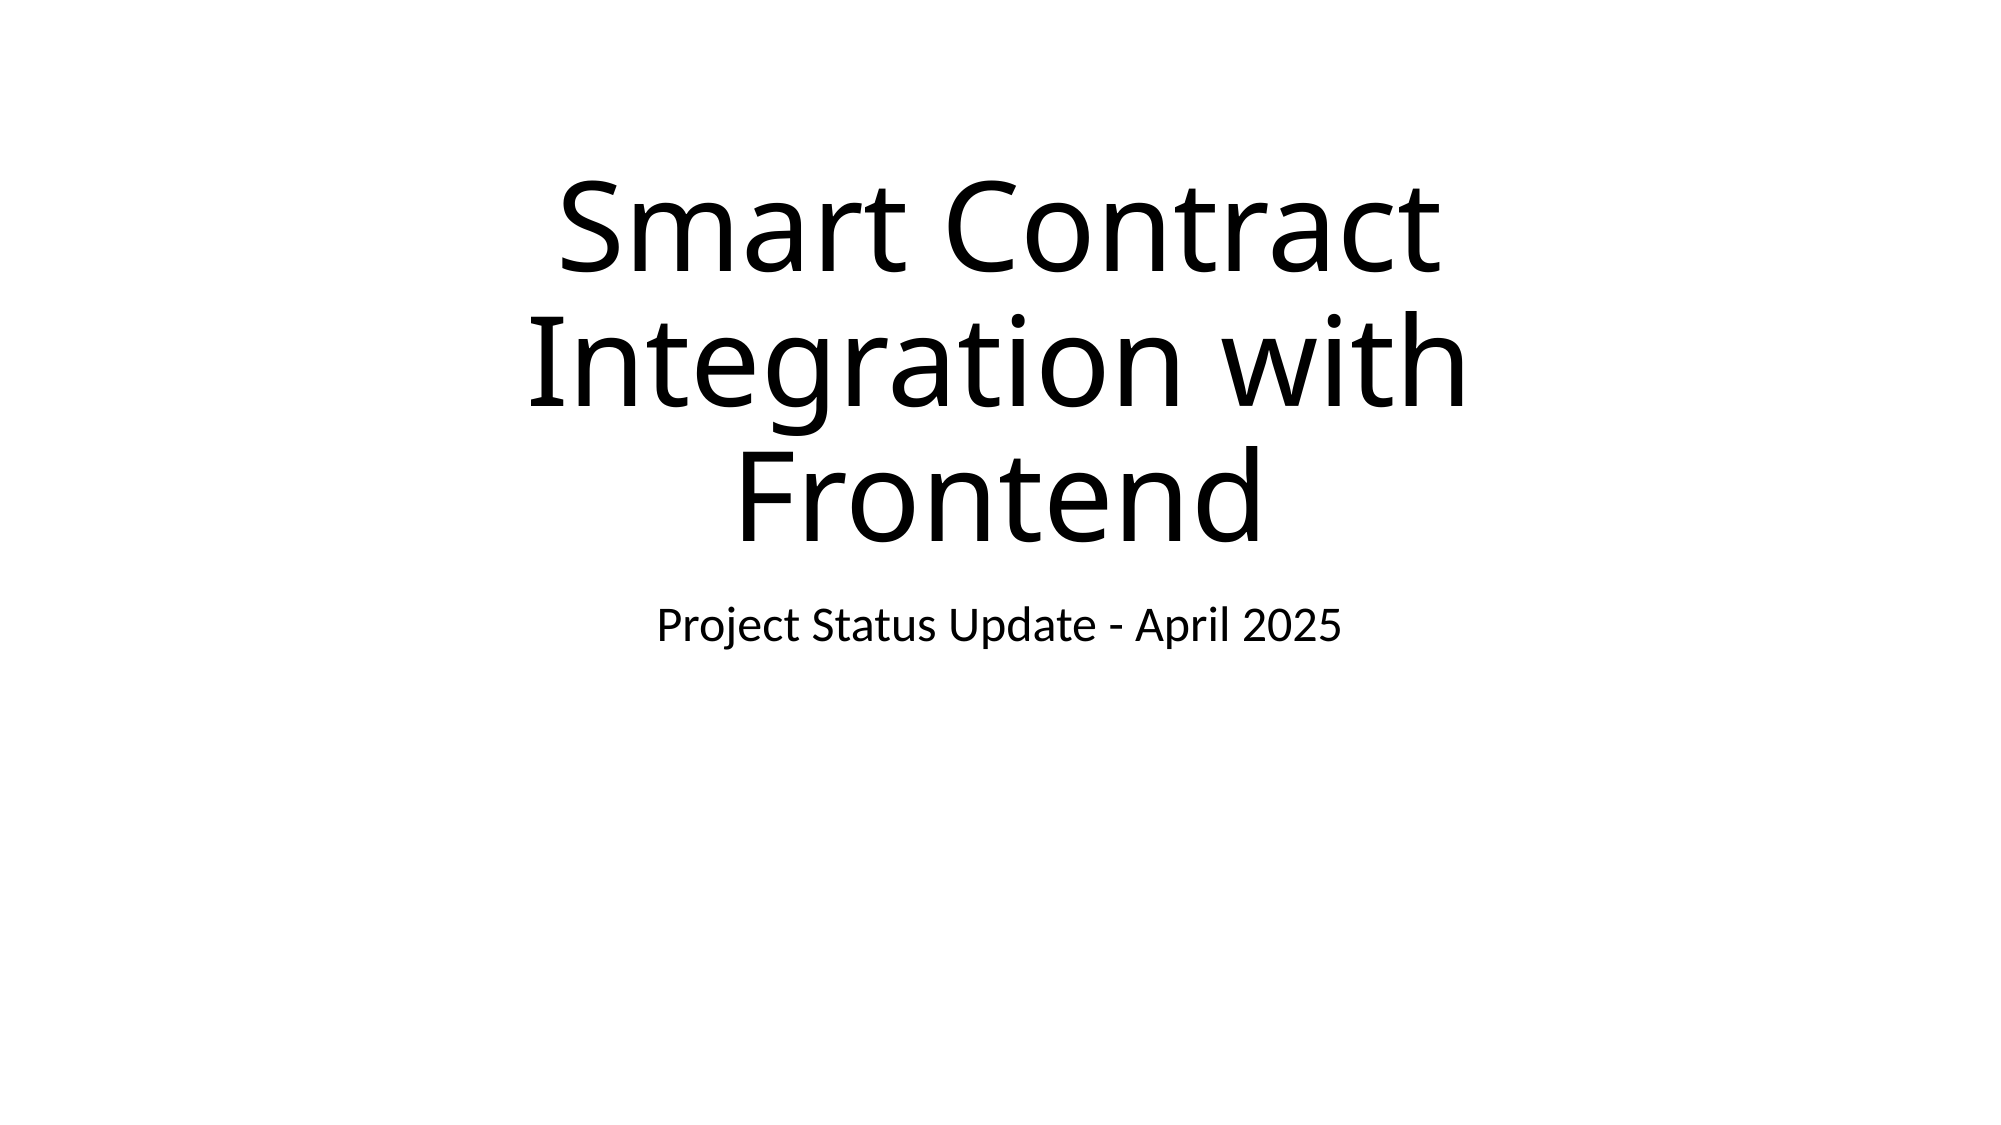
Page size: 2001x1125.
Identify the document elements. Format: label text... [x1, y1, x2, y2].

title Smart Contract Integration with Frontend [249, 184, 1750, 576]
subtitle Project Status Update - April 2025 [249, 590, 1750, 863]
